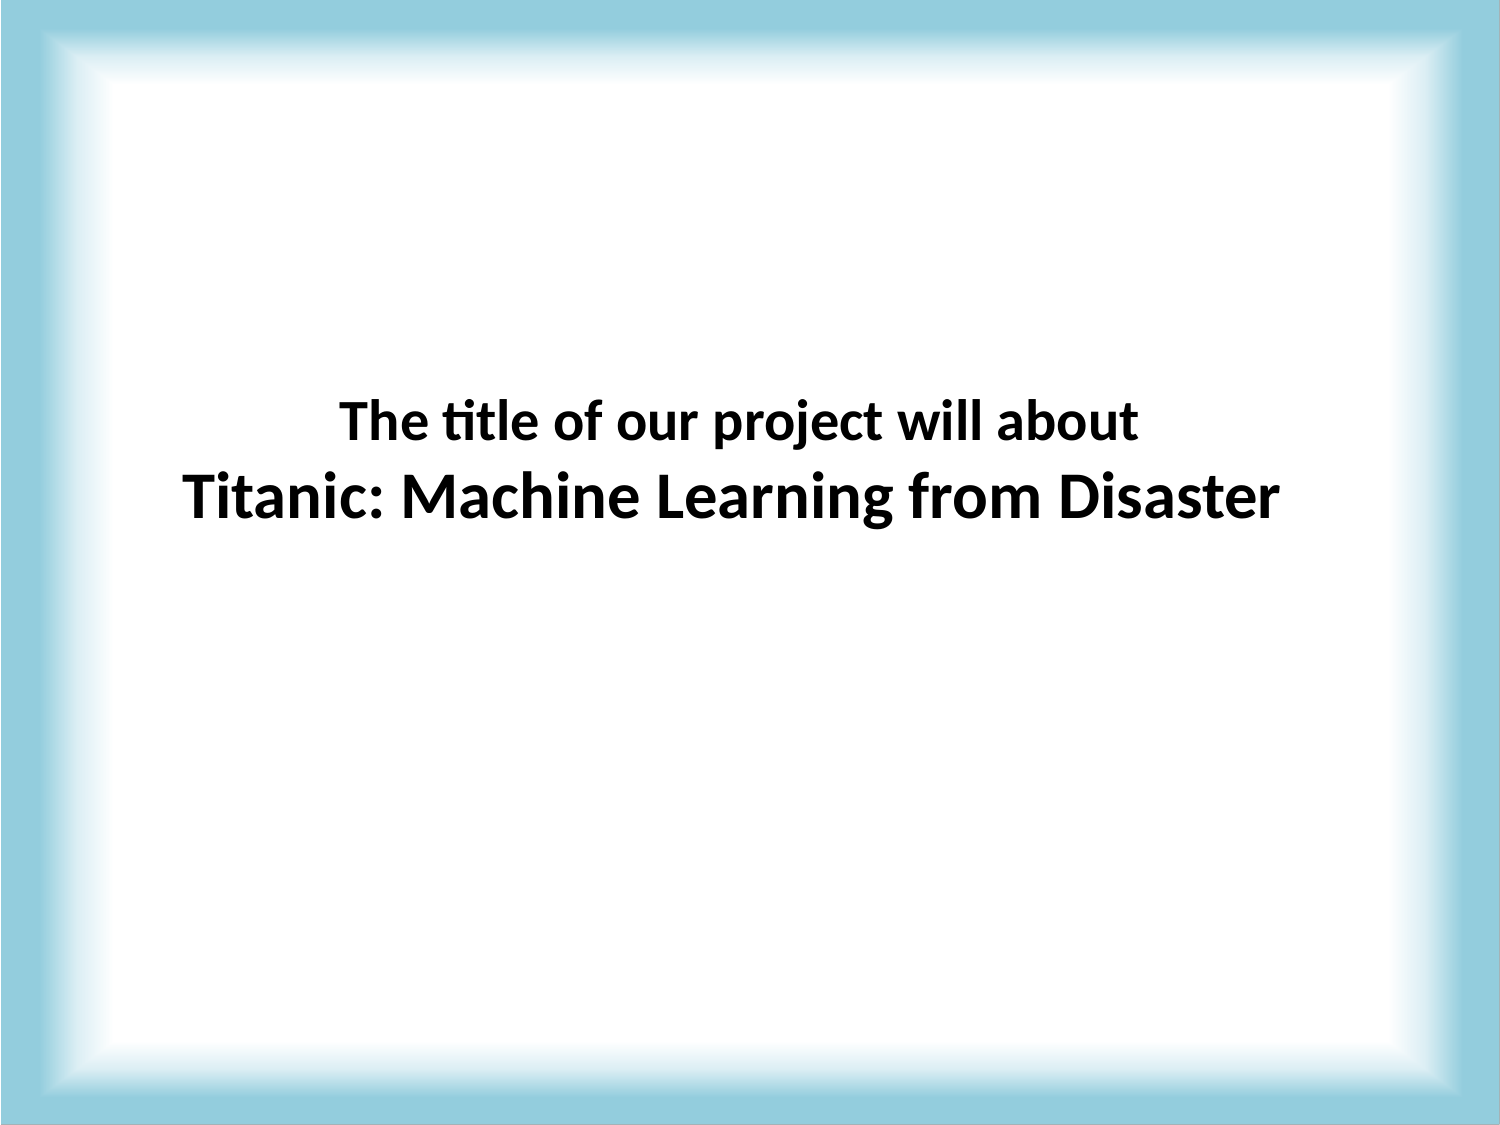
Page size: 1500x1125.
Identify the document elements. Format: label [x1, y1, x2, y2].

list [0, 0, 1500, 1125]
